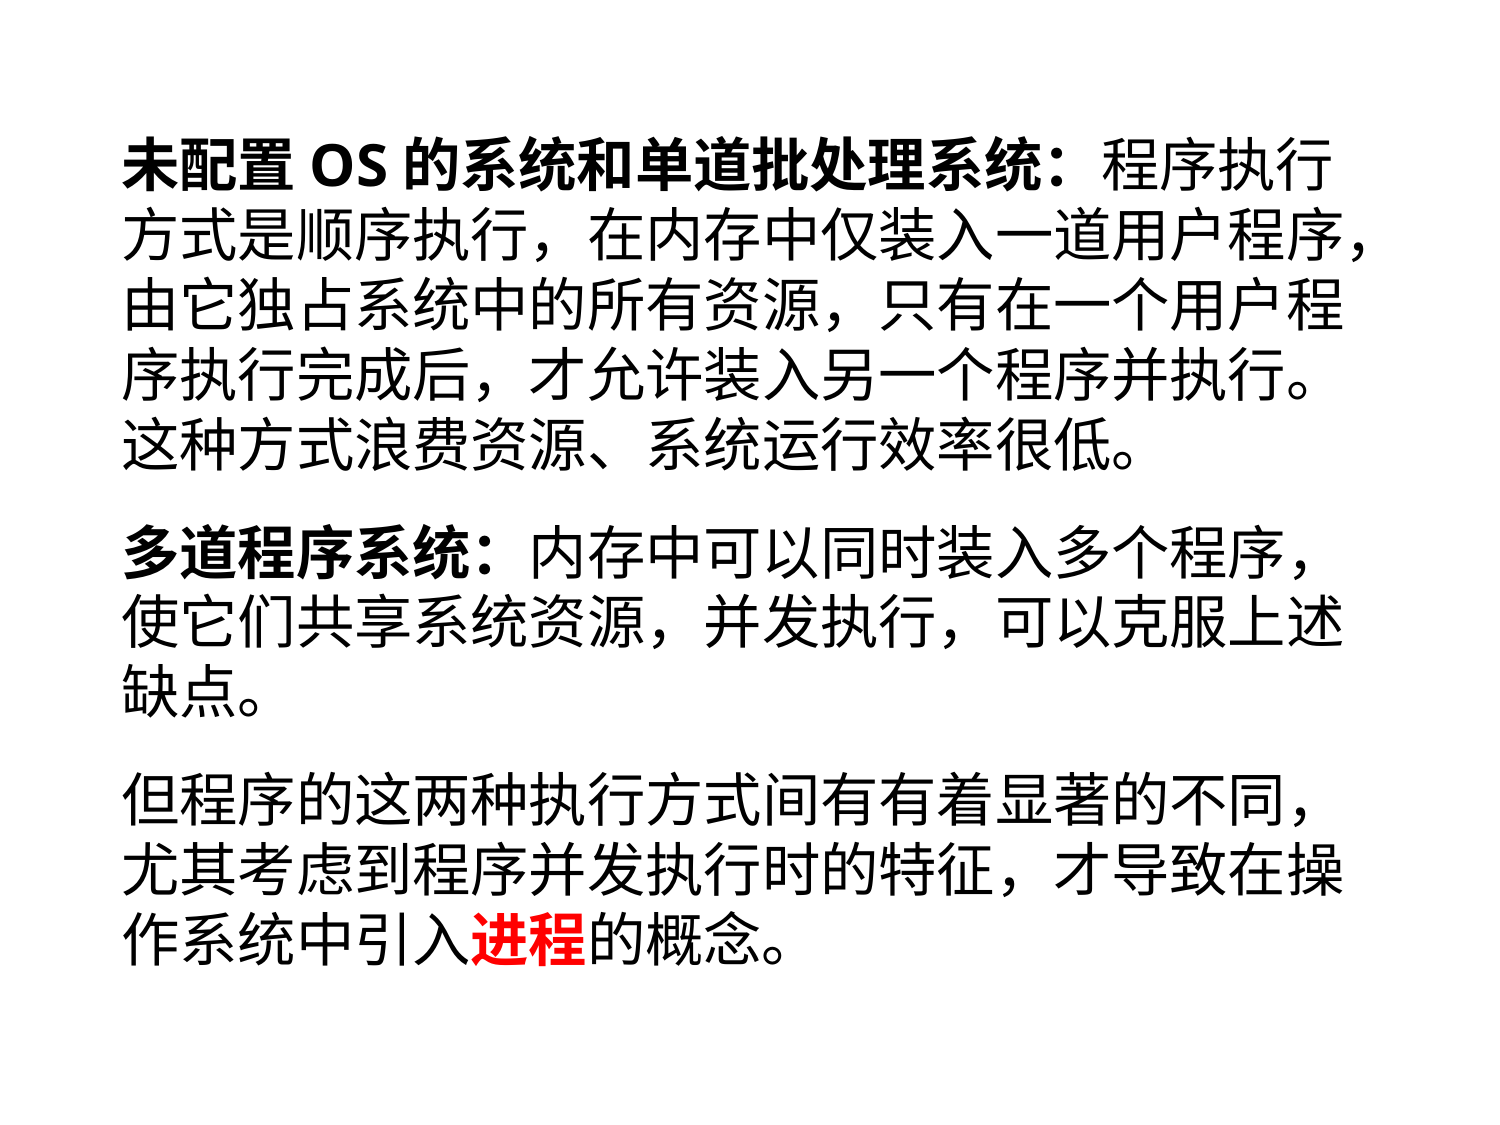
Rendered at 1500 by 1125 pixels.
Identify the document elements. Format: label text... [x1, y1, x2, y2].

text_box 未配置OS的系统和单道批处理系统：程序执行方式是顺序执行，在内存中仅装入一道用户程序，由它独占系统中的所有资源，只有在一个用户程序执行完成后，才允许装入另一个程序并执行。这种方式浪费资源、系统运行效率很低。 多道程序系统：内存中可以同时装入多个程序，使它们共享系统资源，并发执行，可以克服上述缺点。 但程序的这两种执行方式间有有着显著的不同，尤其考虑到程序并发执行时的特征，才导致在操作系统中引入进程的概念。 [106, 120, 1392, 987]
